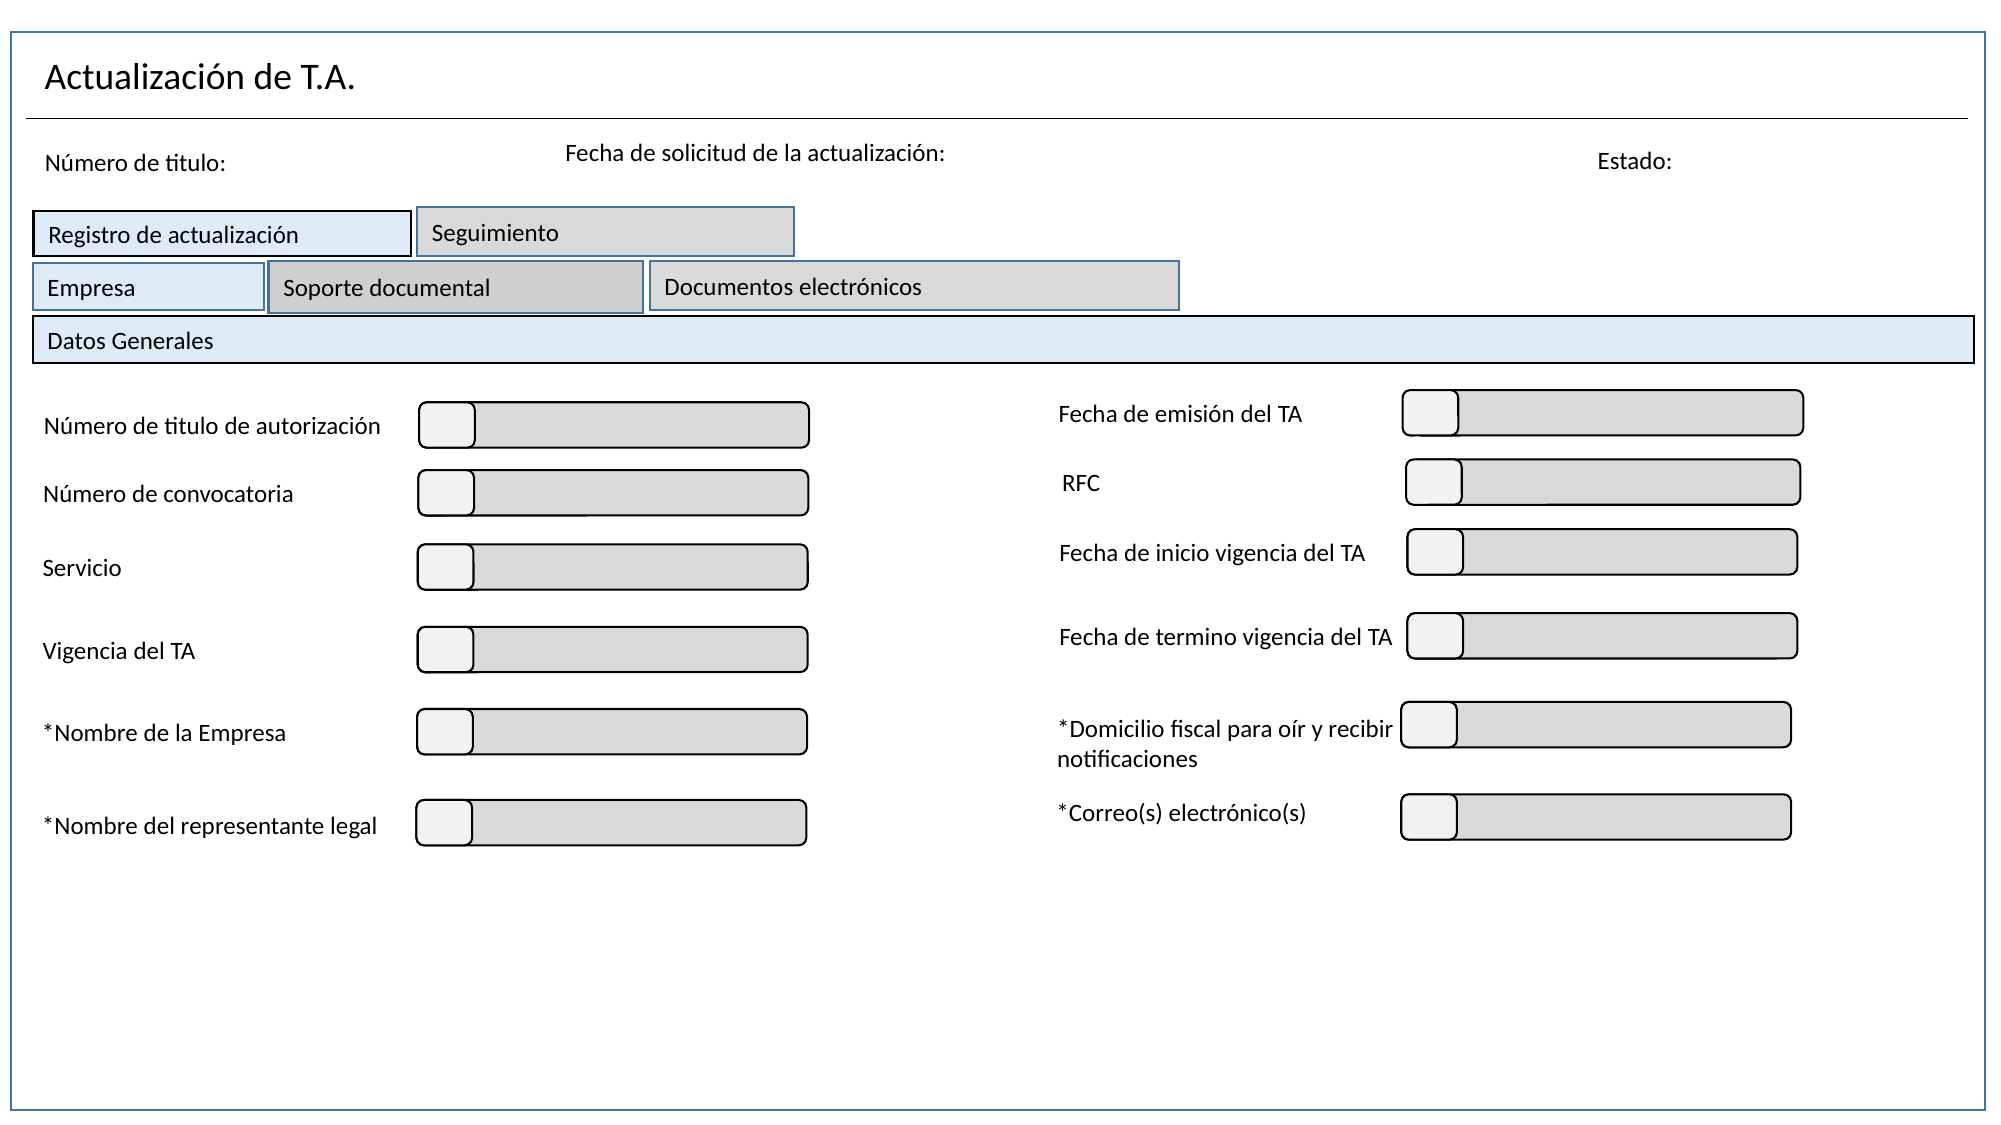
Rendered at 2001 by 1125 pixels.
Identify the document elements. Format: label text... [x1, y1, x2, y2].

text_box Seguimiento [416, 206, 795, 257]
text_box [470, 401, 811, 449]
text_box [1453, 793, 1793, 841]
text_box [469, 469, 810, 517]
text_box Número de convocatoria [28, 470, 567, 515]
text_box Número de titulo de autorización [29, 402, 567, 447]
text_box [466, 707, 809, 756]
text_box Fecha de emisión del TA [1043, 390, 1582, 435]
text_box [1457, 458, 1802, 506]
text_box *Domicilio fiscal para oír y recibir notificaciones [1042, 705, 1440, 781]
text_box [1401, 700, 1458, 749]
text_box *Correo(s) electrónico(s) [1041, 789, 1580, 835]
text_box Fecha de termino vigencia del TA [1044, 613, 1583, 658]
text_box [469, 543, 809, 591]
text_box Soporte documental [267, 260, 644, 314]
text_box Número de titulo: [29, 138, 283, 184]
text_box [467, 625, 809, 674]
text_box [1450, 700, 1793, 749]
text_box Datos Generales [32, 315, 1975, 364]
text_box [1458, 528, 1799, 576]
text_box Fecha de solicitud de la actualización: [550, 129, 1102, 175]
text_box *Nombre del representante legal [27, 802, 565, 848]
text_box Fecha de inicio vigencia del TA [1044, 529, 1583, 574]
text_box RFC [1047, 459, 1586, 505]
text_box Servicio [27, 544, 566, 589]
text_box Registro de actualización [32, 210, 412, 257]
text_box Estado: [1583, 137, 1902, 183]
text_box Empresa [32, 262, 265, 311]
text_box [10, 31, 1986, 1111]
text_box [1400, 793, 1458, 841]
text_box [1453, 389, 1805, 437]
text_box Vigencia del TA [27, 626, 566, 672]
text_box Documentos electrónicos [649, 260, 1180, 311]
text_box Actualización de T.A. [21, 44, 789, 105]
text_box [465, 798, 808, 847]
text_box *Nombre de la Empresa [27, 709, 565, 754]
text_box [1458, 612, 1799, 660]
text_box [415, 798, 474, 847]
